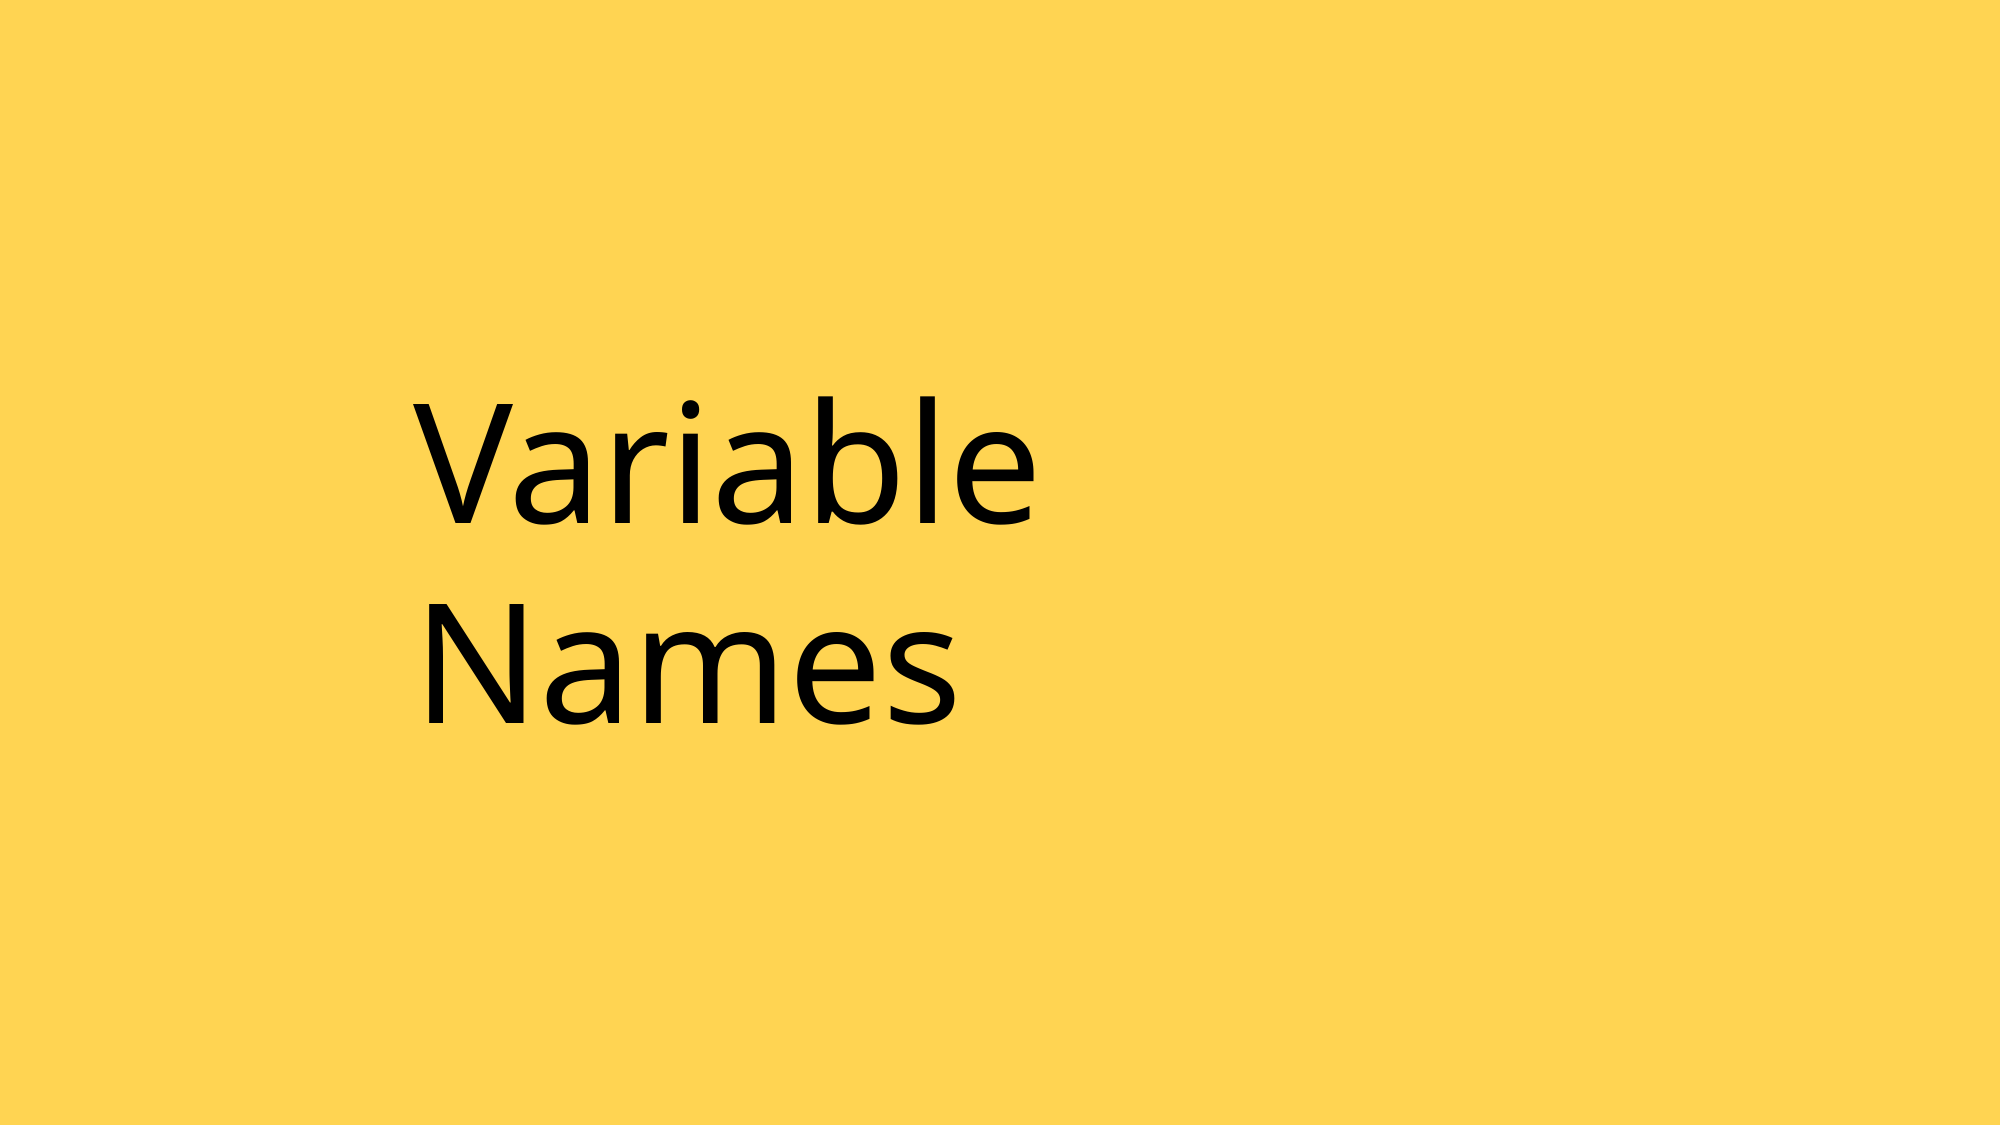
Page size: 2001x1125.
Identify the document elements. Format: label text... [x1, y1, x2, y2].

title Variable Names [410, 354, 1587, 758]
